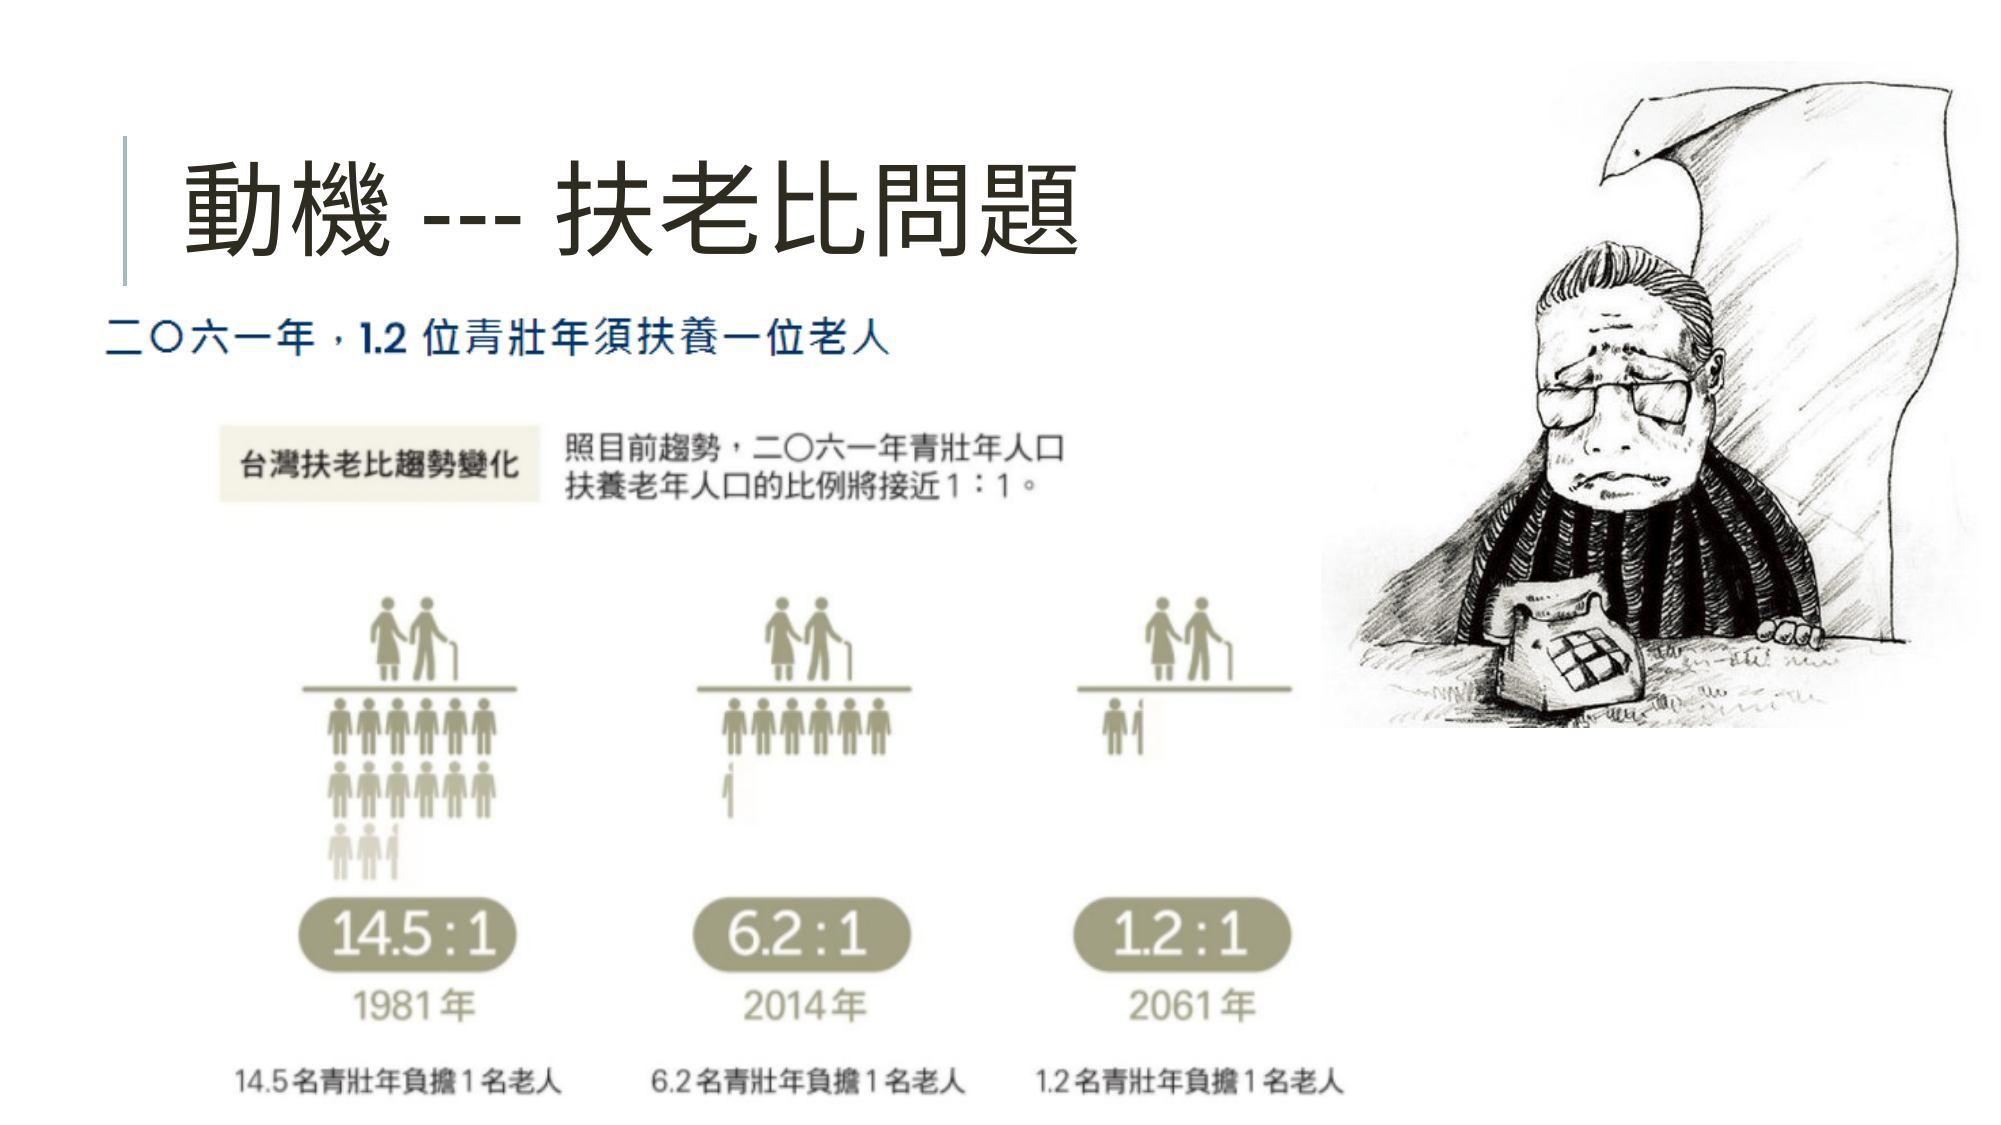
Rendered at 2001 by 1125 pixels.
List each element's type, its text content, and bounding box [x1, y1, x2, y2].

title 動機---扶老比問題 [168, 96, 1313, 303]
picture [92, 60, 1981, 1125]
